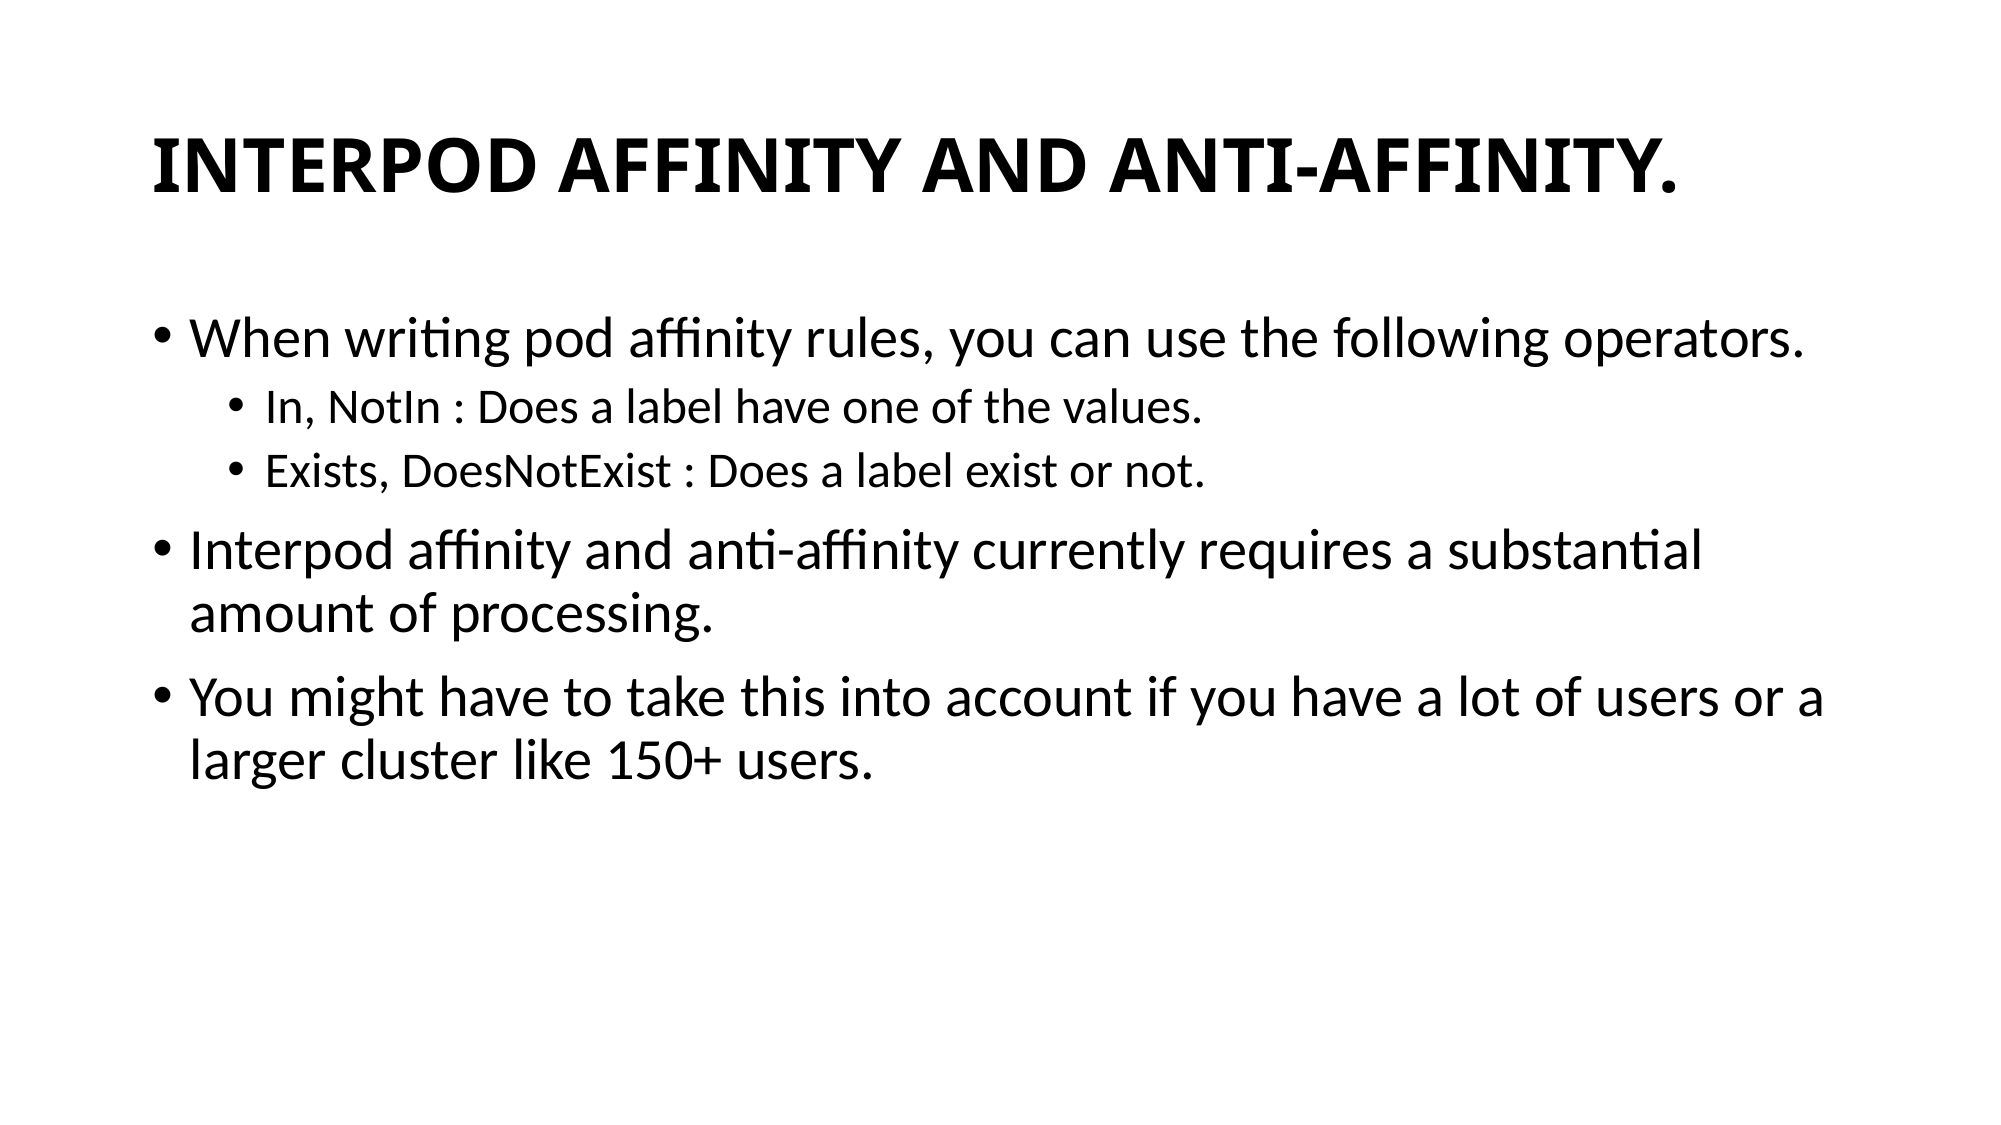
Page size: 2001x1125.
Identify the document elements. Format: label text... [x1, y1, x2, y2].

list When writing pod affinity rules, you can use the following operators. In, NotIn : Does a label have one of the values. Exists, DoesNotExist : Does a label exist or not. Interpod affinity and anti-affinity currently requires a substantial amount of processing. You might have to take this into account if you have a lot of users or a larger cluster like 150+ users. [137, 299, 1863, 1014]
title INTERPOD AFFINITY AND ANTI-AFFINITY. [137, 59, 1863, 278]
